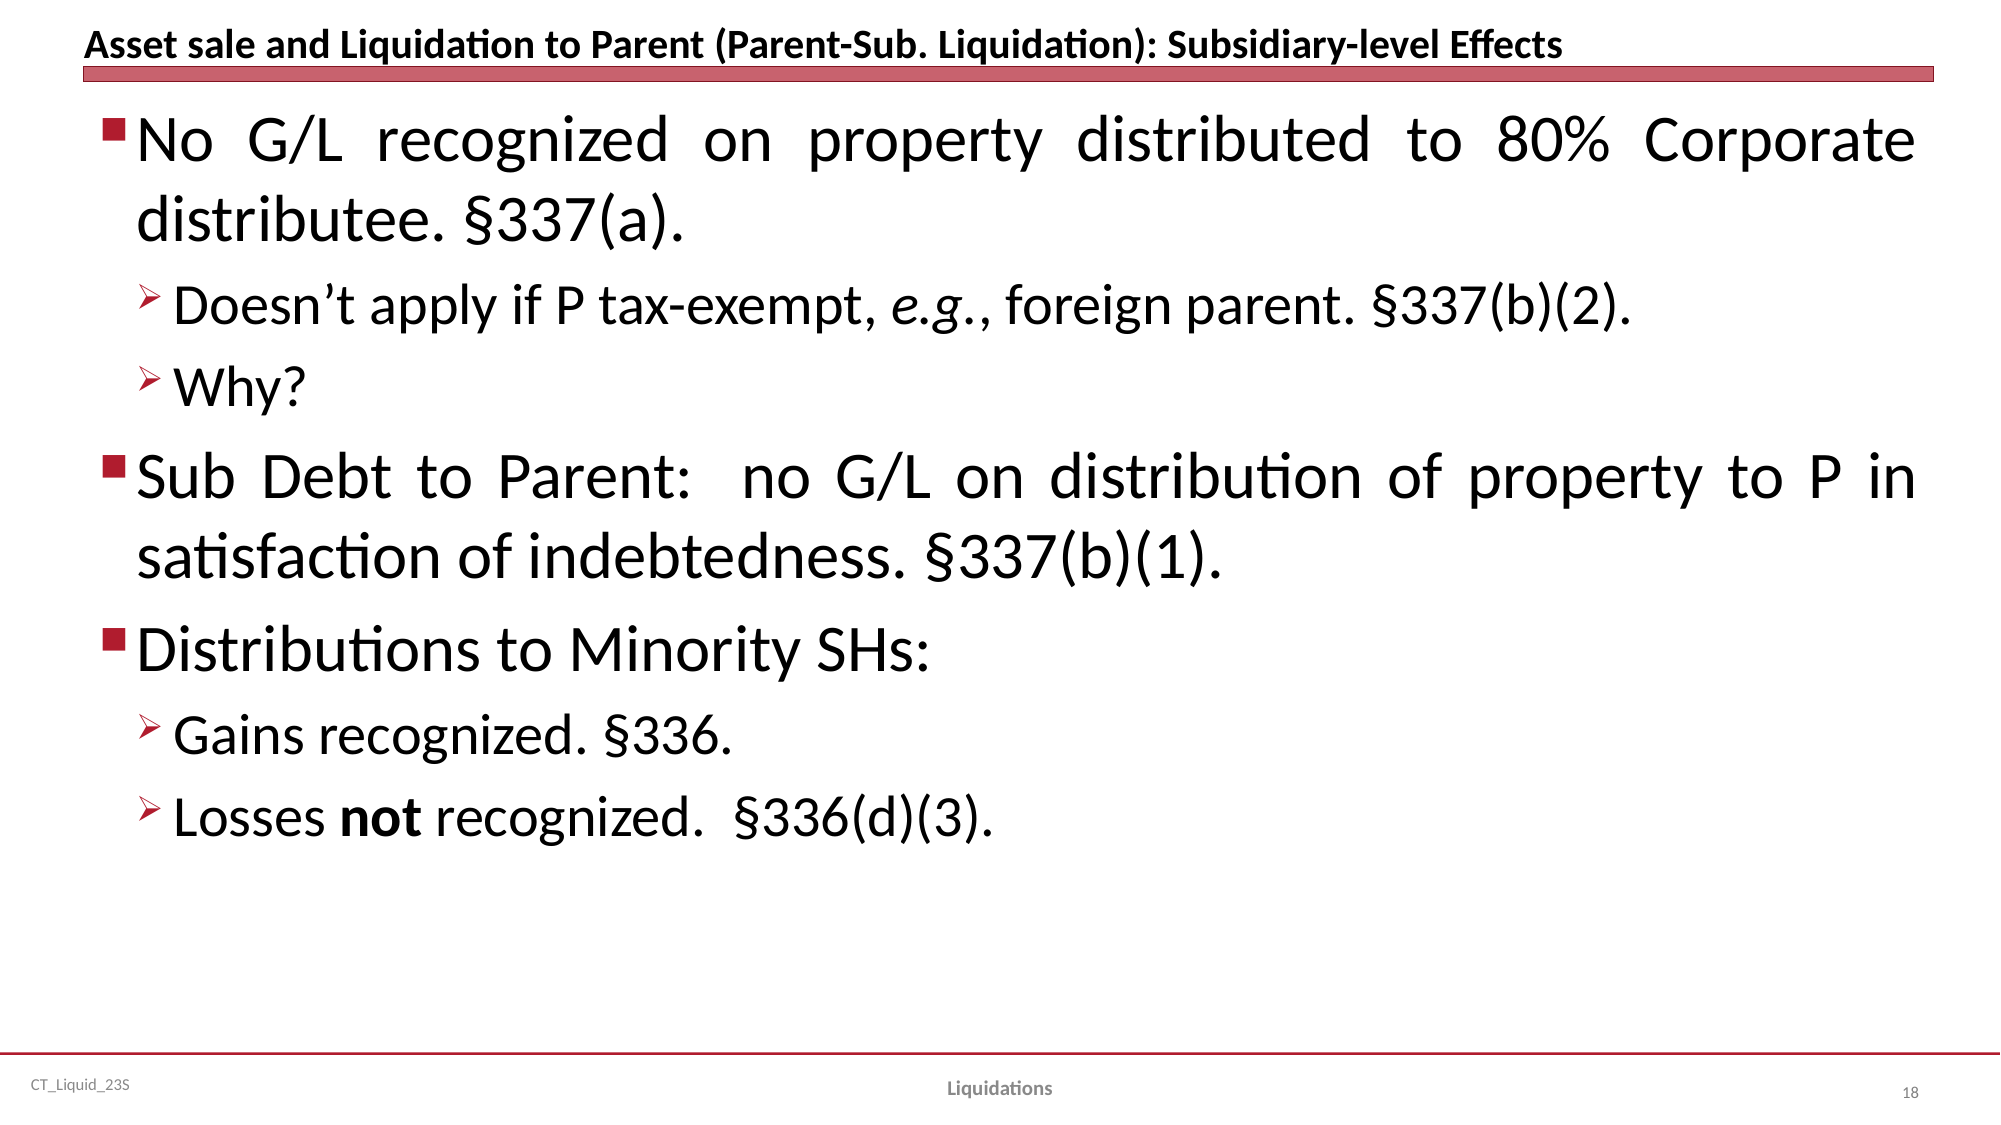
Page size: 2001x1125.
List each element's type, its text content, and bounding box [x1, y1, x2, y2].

title Asset sale and Liquidation to Parent (Parent-Sub. Liquidation): Subsidiary-level Effects [83, 6, 1935, 67]
list No G/L recognized on property distributed to 80% Corporate distributee. §337(a). Doesn’t apply if P tax-exempt, e.g., foreign parent. §337(b)(2). Why? Sub Debt to Parent: no G/L on distribution of property to P in satisfaction of indebtedness. §337(b)(1). Distributions to Minority SHs: Gains recognized. §336. Losses not recognized. §336(d)(3). [83, 87, 1934, 1041]
slide_number 18 [1834, 1061, 1934, 1122]
footer Liquidations [683, 1056, 1317, 1117]
